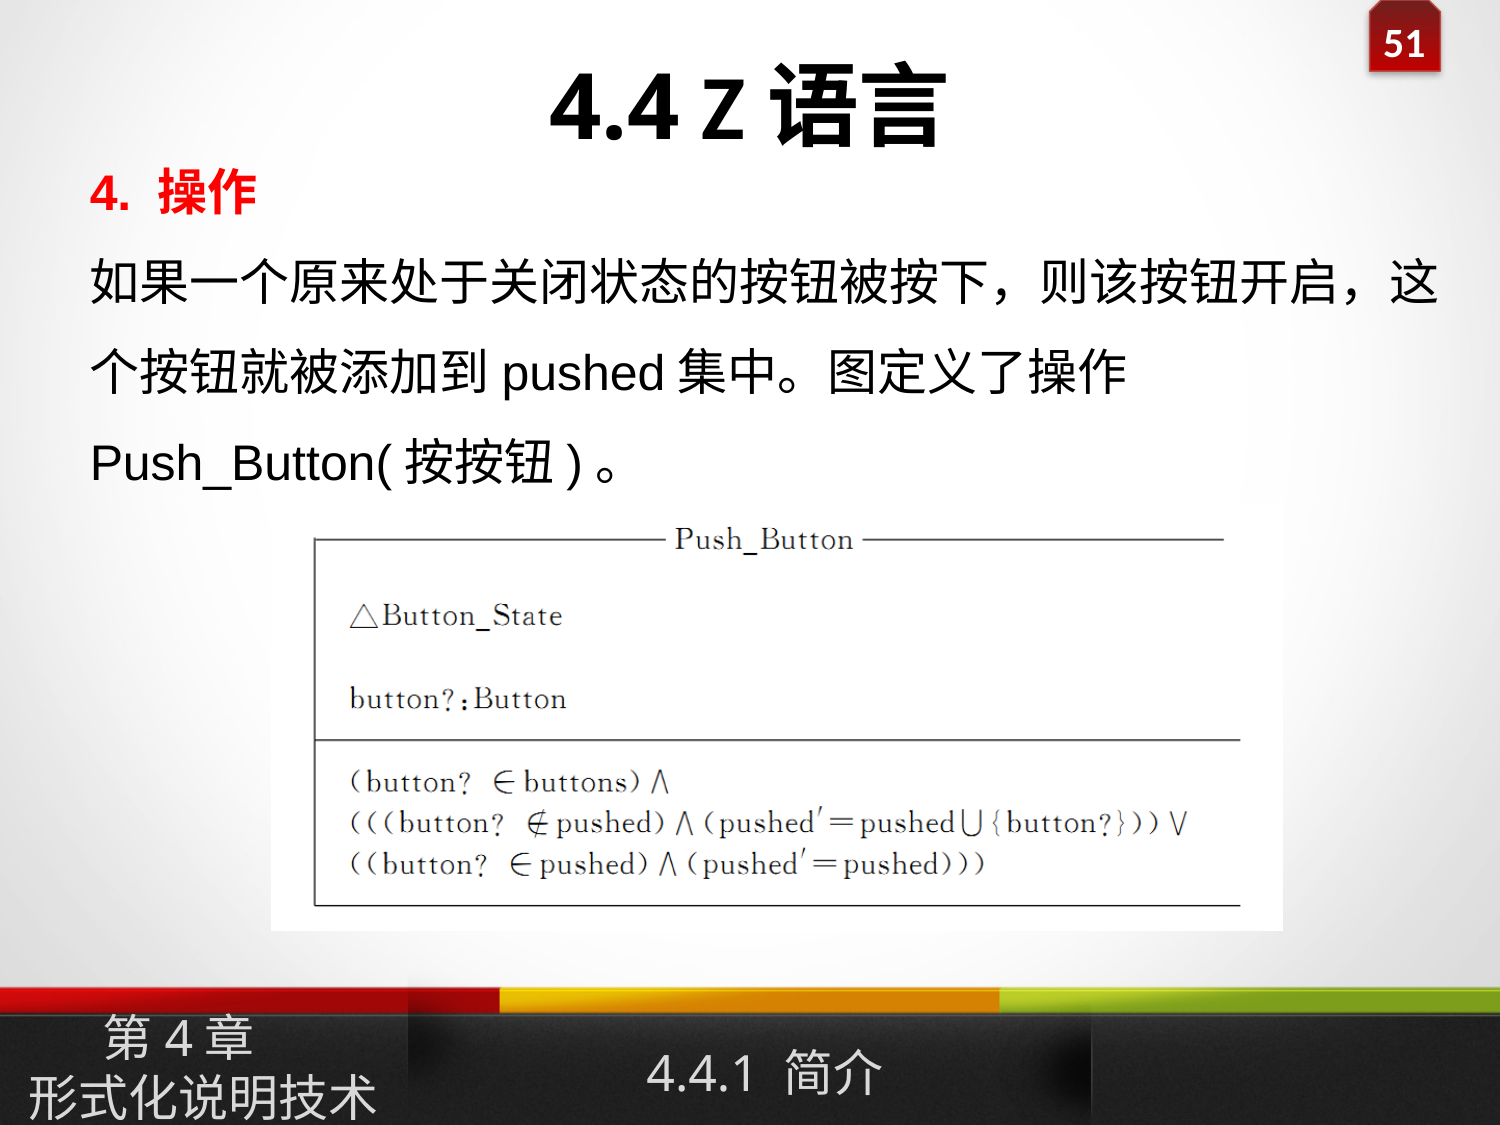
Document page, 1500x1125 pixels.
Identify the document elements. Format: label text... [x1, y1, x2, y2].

title 4.4 Z语言 [75, 8, 1425, 123]
text_box 4. 操作 如果一个原来处于关闭状态的按钮被按下，则该按钮开启，这个按钮就被添加到pushed集中。图定义了操作Push_Button(按按钮)。 [74, 123, 1480, 498]
text_box 4.4.1 简介 [458, 1032, 1073, 1111]
picture [0, 0, 1500, 1125]
text_box 第4章 形式化说明技术 [0, 1027, 408, 1106]
